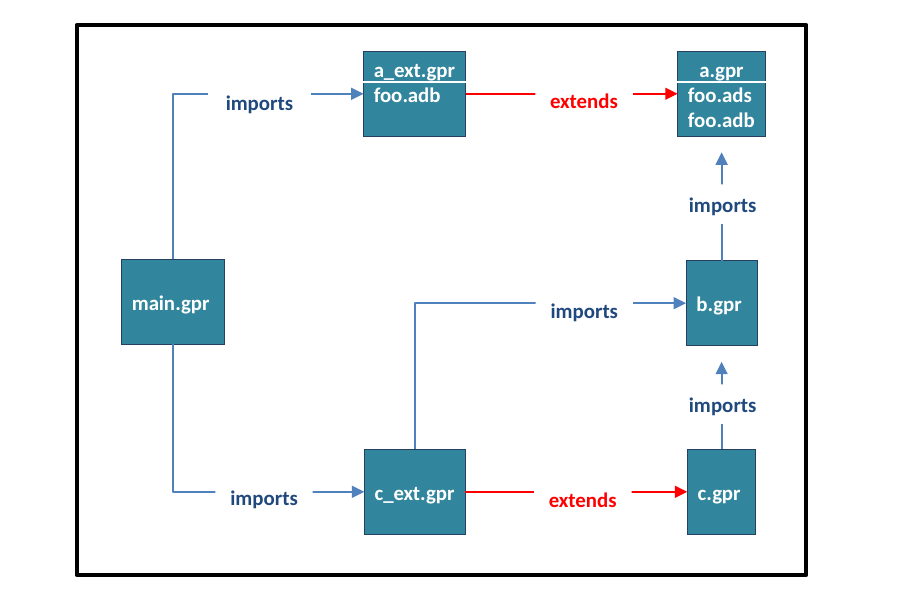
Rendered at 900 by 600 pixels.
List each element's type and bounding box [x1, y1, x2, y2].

text_box [478, 246, 617, 514]
text_box [194, 338, 334, 522]
text_box [75, 23, 808, 577]
text_box [184, 89, 343, 272]
